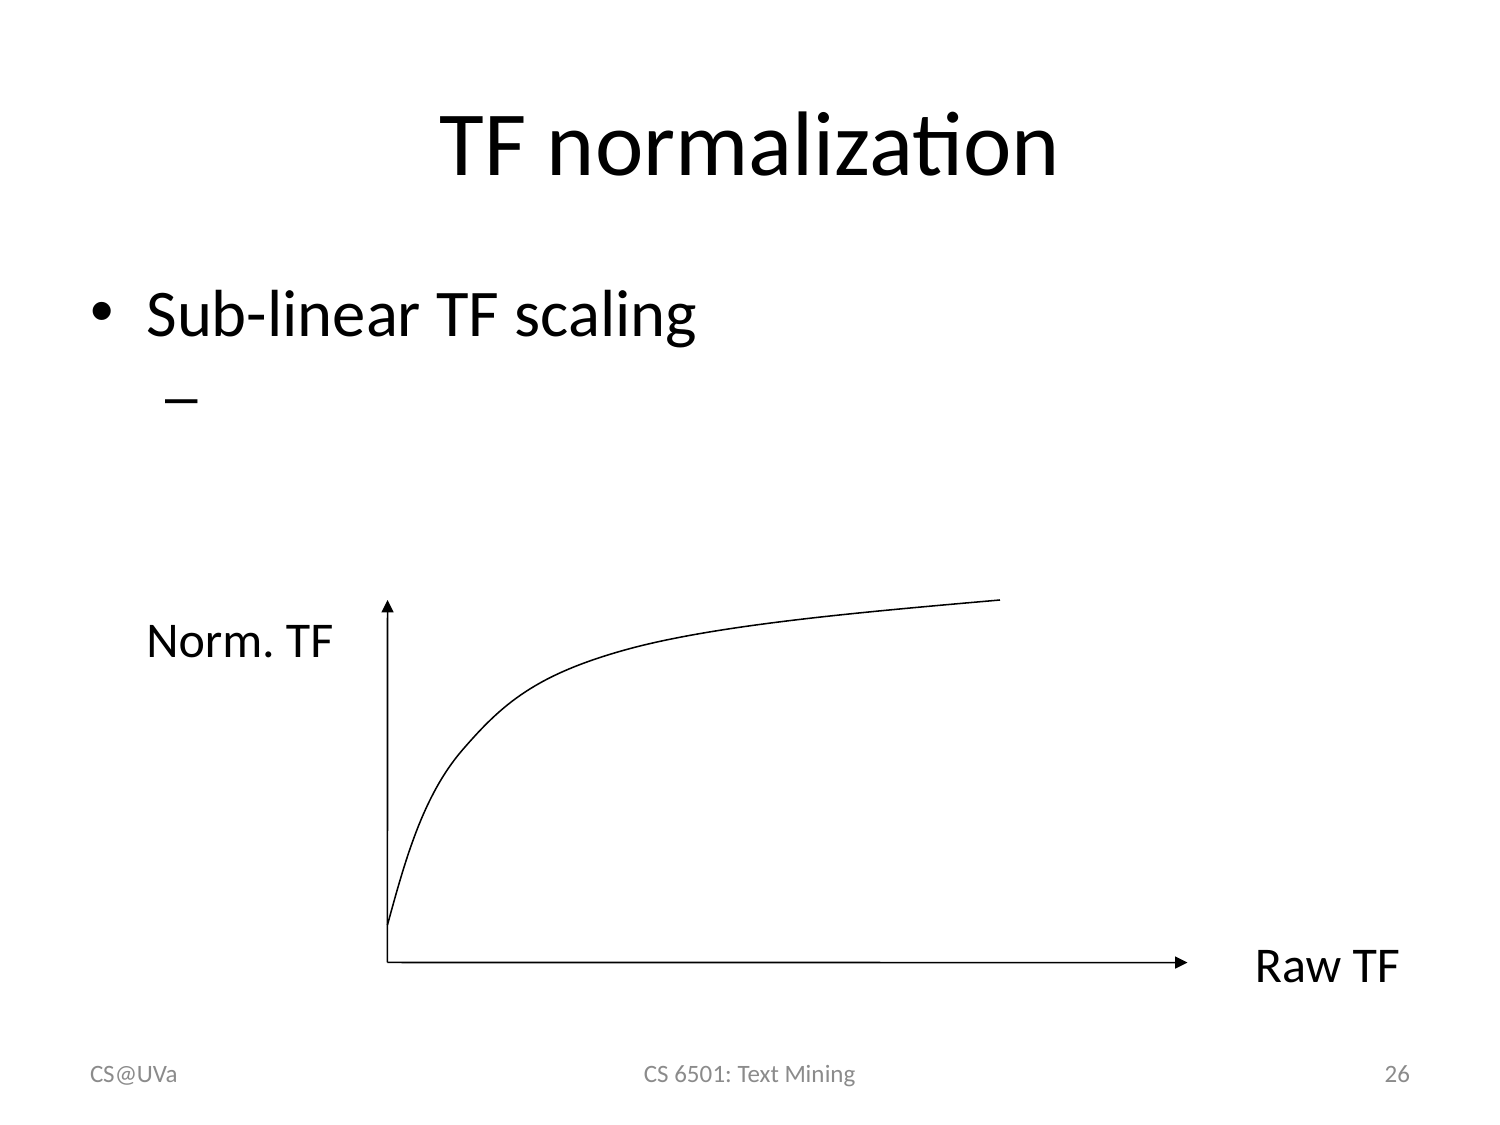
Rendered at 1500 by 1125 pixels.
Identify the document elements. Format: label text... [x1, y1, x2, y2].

slide_number CS@UVa [75, 1042, 425, 1103]
footer CS 6501: Text Mining [512, 1042, 988, 1103]
slide_number 26 [1074, 1042, 1425, 1103]
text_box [124, 599, 1425, 1001]
title TF normalization [75, 45, 1425, 233]
